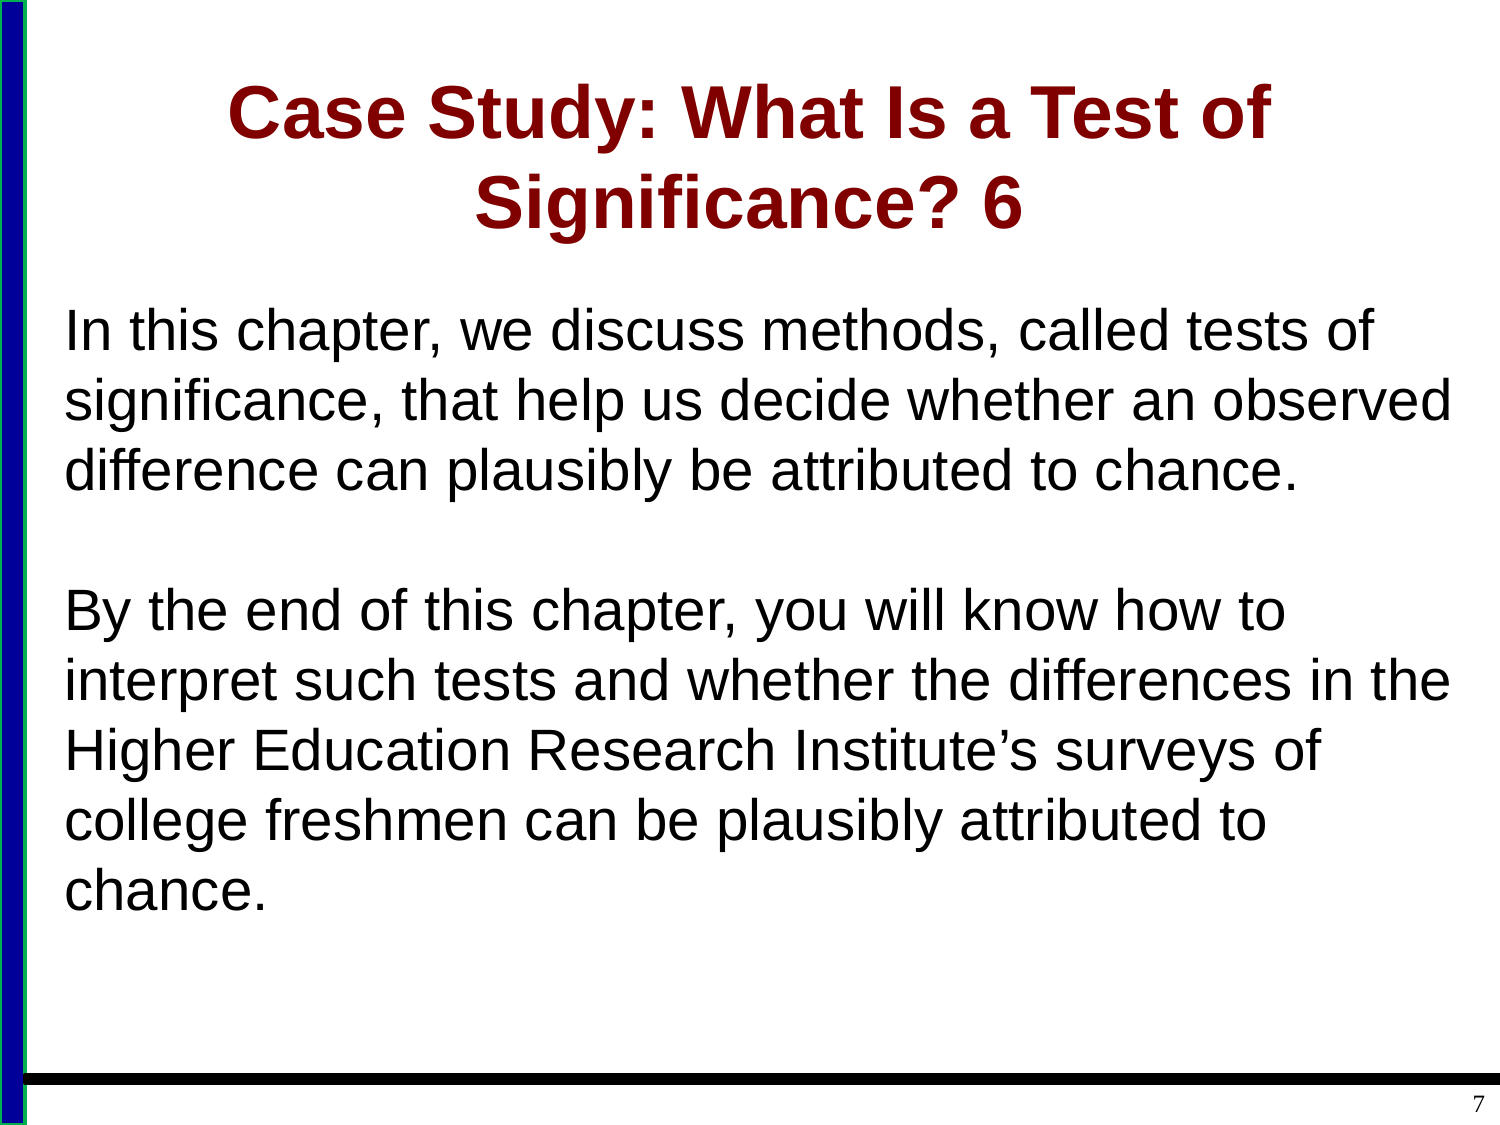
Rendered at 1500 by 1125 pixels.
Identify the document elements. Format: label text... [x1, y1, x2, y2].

text_box In this chapter, we discuss methods, called tests of significance, that help us decide whether an observed difference can plausibly be attributed to chance. By the end of this chapter, you will know how to interpret such tests and whether the differences in the Higher Education Research Institute’s surveys of college freshmen can be plausibly attributed to chance. [49, 285, 1487, 930]
title Case Study: What Is a Test of Significance? 6 [74, 59, 1426, 248]
